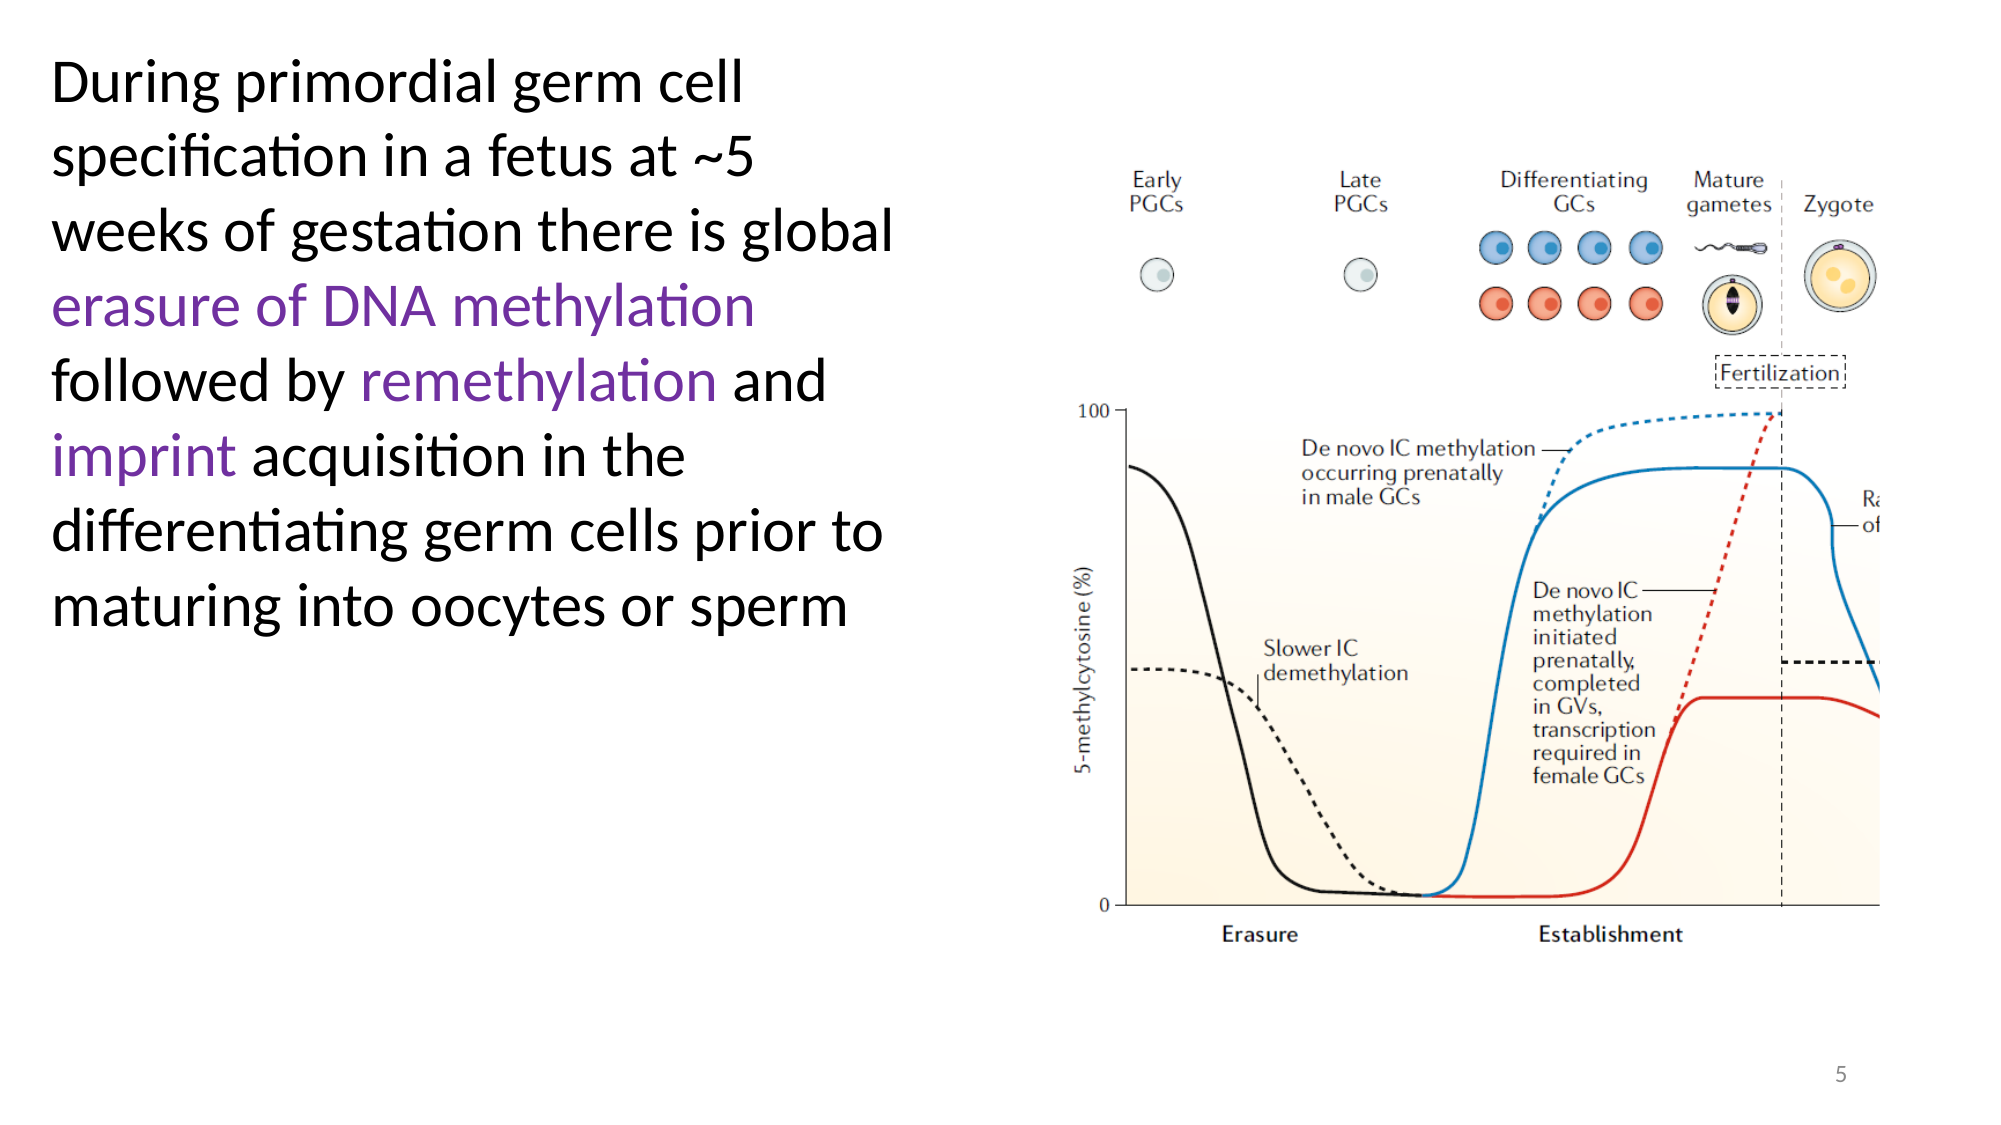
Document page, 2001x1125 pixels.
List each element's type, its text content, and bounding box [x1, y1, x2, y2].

picture [1040, 156, 1880, 971]
text_box During primordial germ cell specification in a fetus at ~5 weeks of gestation there is global erasure of DNA methylation followed by remethylation and imprint acquisition in the differentiating germ cells prior to maturing into oocytes or sperm [36, 32, 936, 647]
slide_number 5 [1412, 1042, 1863, 1103]
